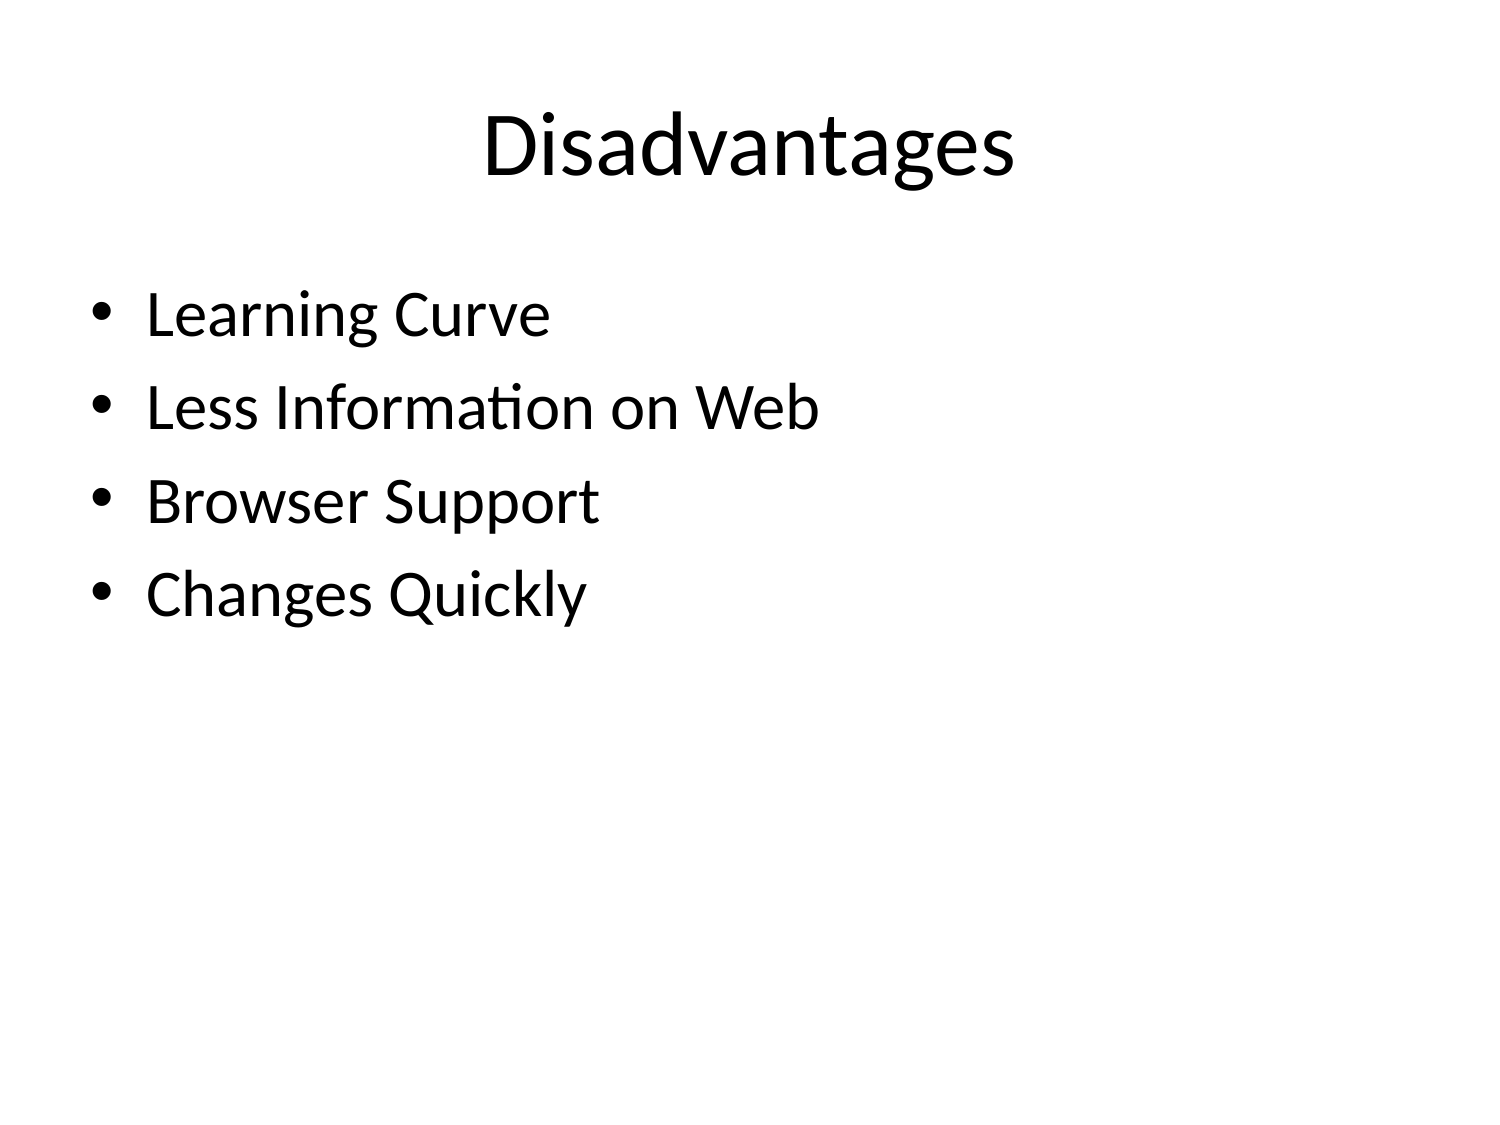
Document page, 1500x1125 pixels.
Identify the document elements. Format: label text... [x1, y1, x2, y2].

list Learning Curve Less Information on Web Browser Support Changes Quickly [75, 262, 1425, 1005]
title Disadvantages [75, 45, 1425, 233]
